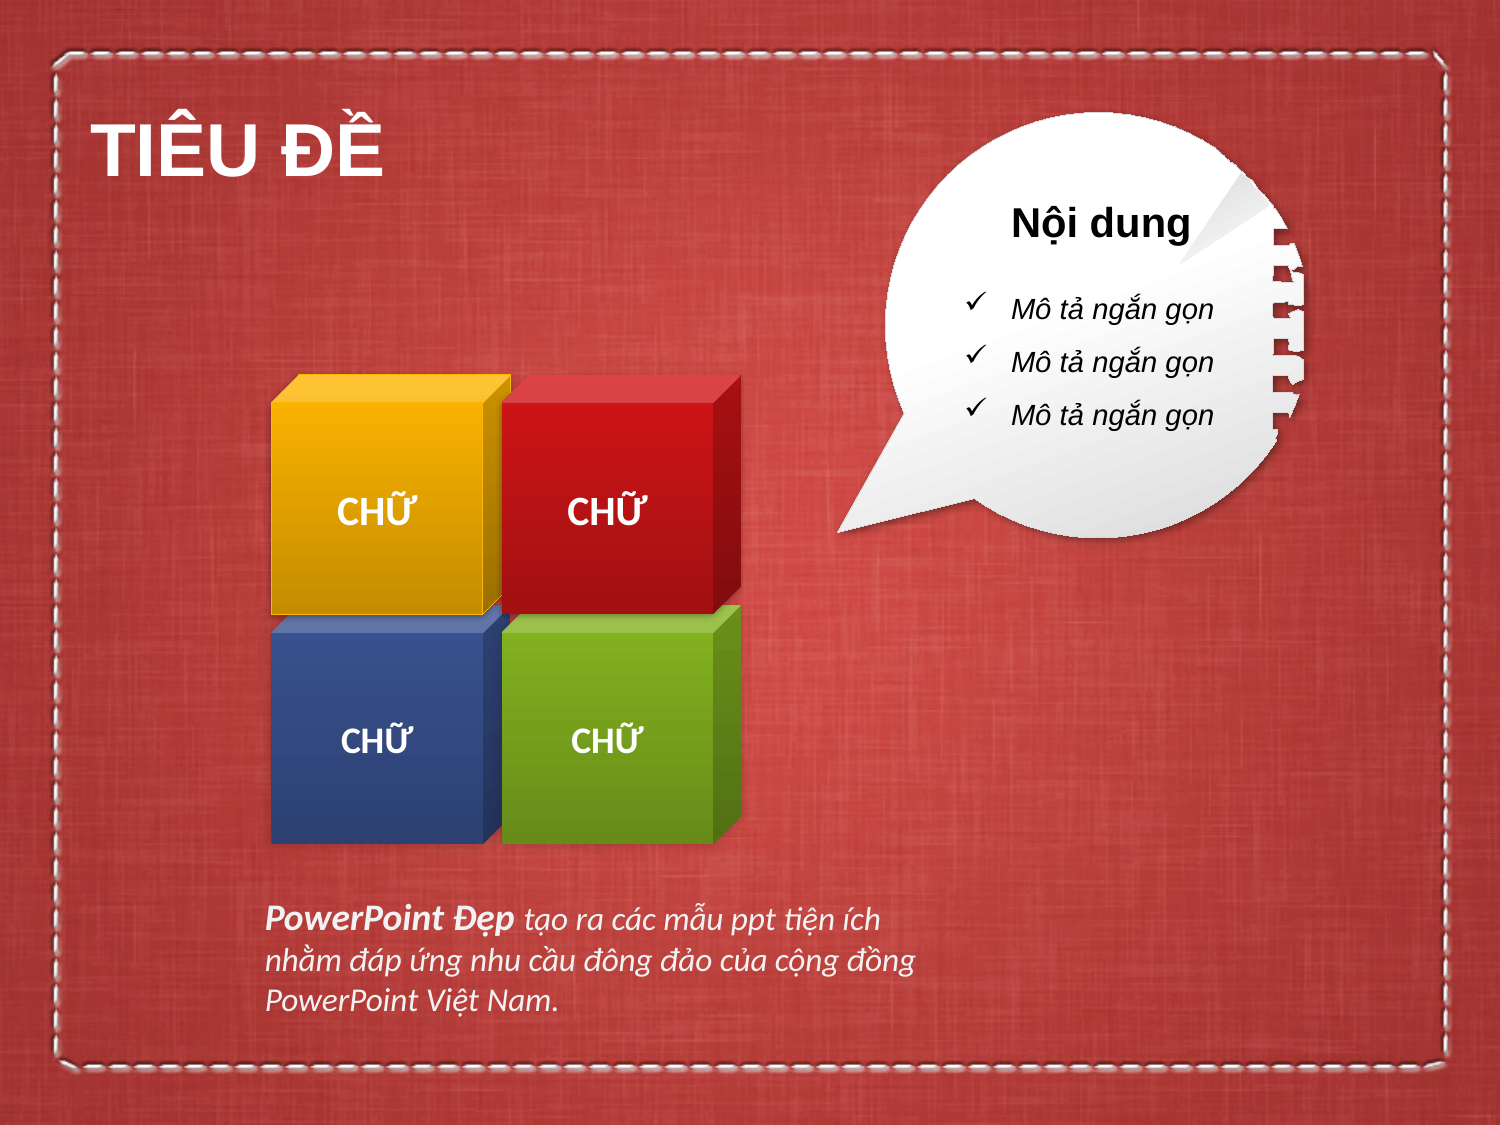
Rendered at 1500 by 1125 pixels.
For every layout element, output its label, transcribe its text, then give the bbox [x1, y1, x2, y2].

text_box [837, 112, 1305, 539]
title TIÊU ĐỀ [75, 87, 1425, 205]
text_box PowerPoint Đẹp tạo ra các mẫu ppt tiện ích nhằm đáp ứng nhu cầu đông đảo của cộng đồng PowerPoint Việt Nam. [249, 885, 961, 1026]
picture [0, 0, 1500, 1125]
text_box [271, 374, 742, 845]
